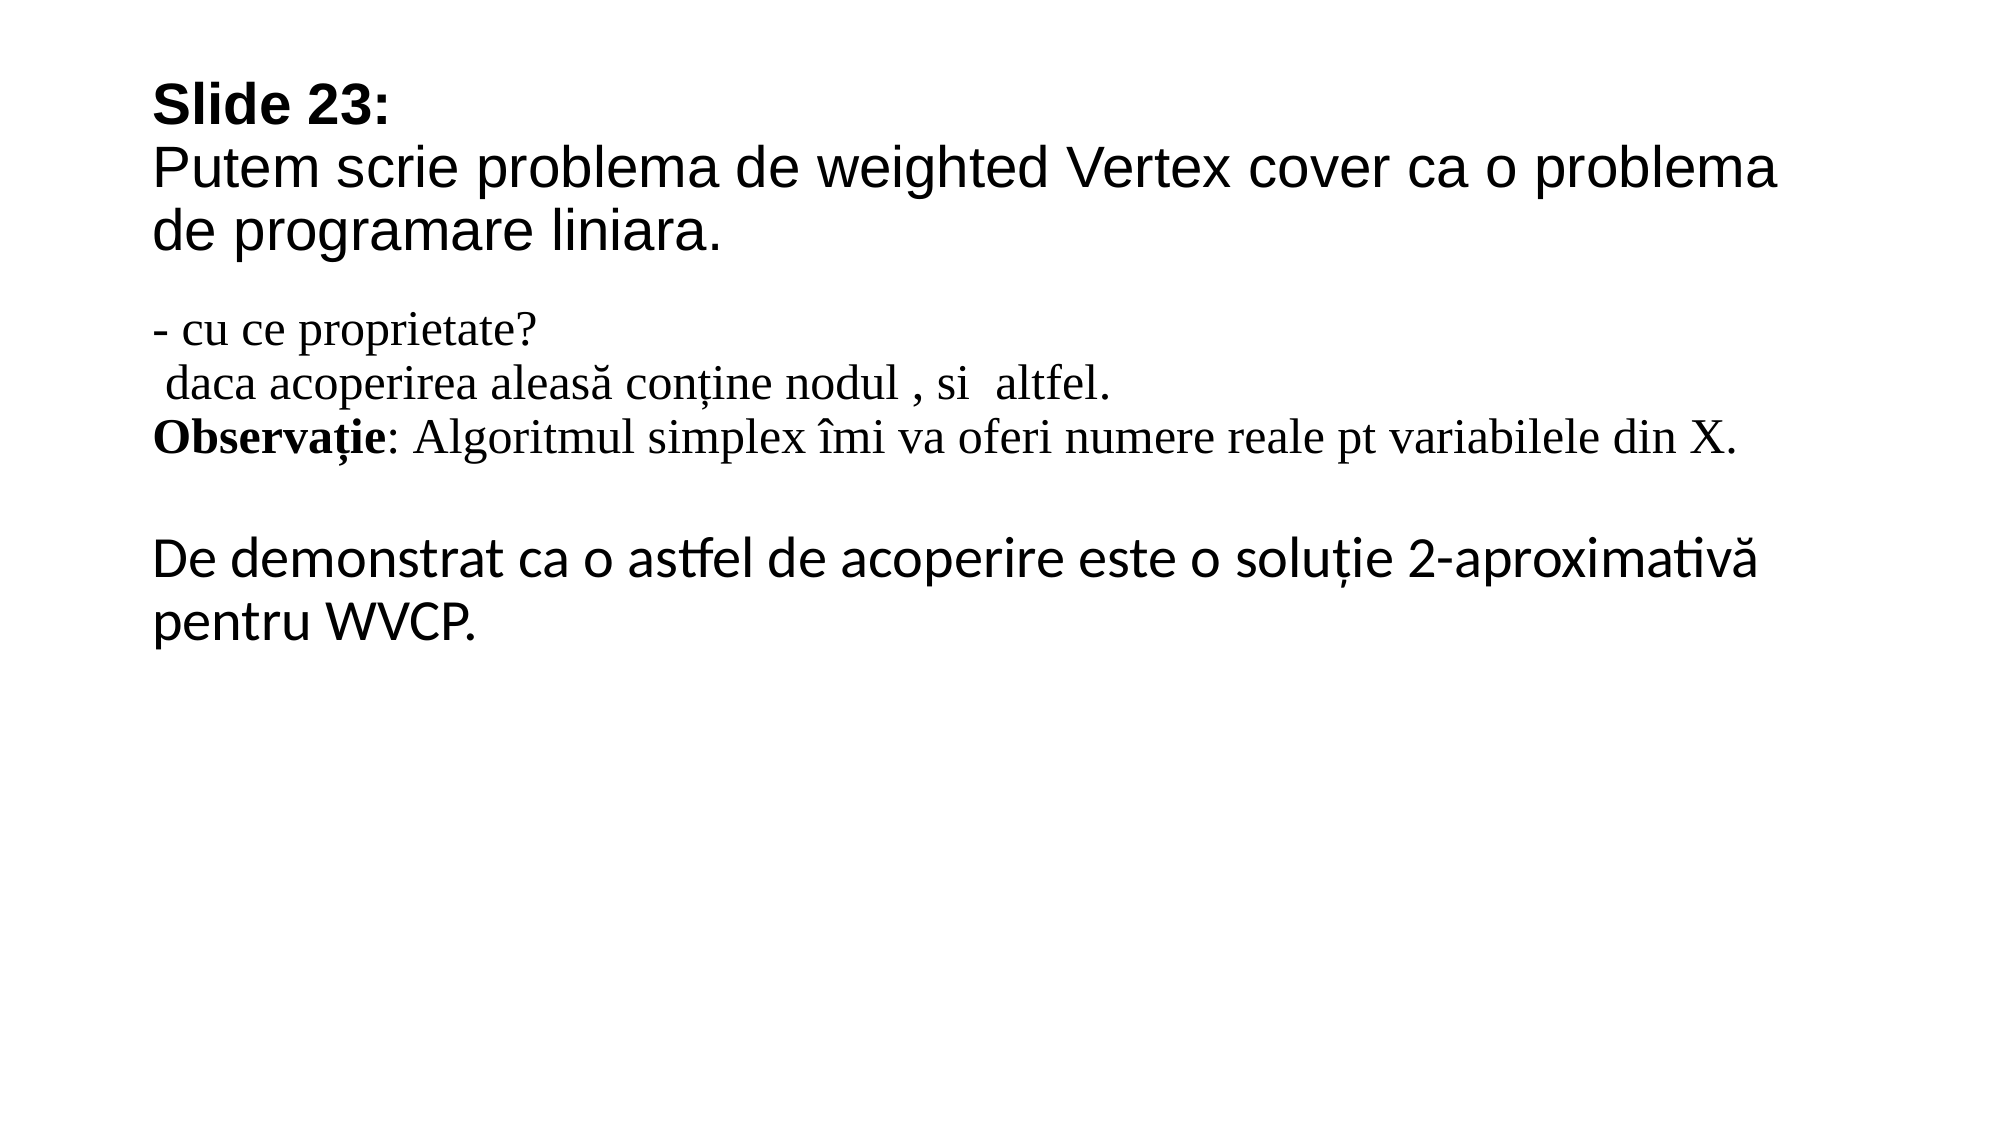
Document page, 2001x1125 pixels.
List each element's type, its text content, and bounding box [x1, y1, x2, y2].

title Slide 23: Putem scrie problema de weighted Vertex cover ca o problema de programare liniara. [137, 59, 1863, 278]
